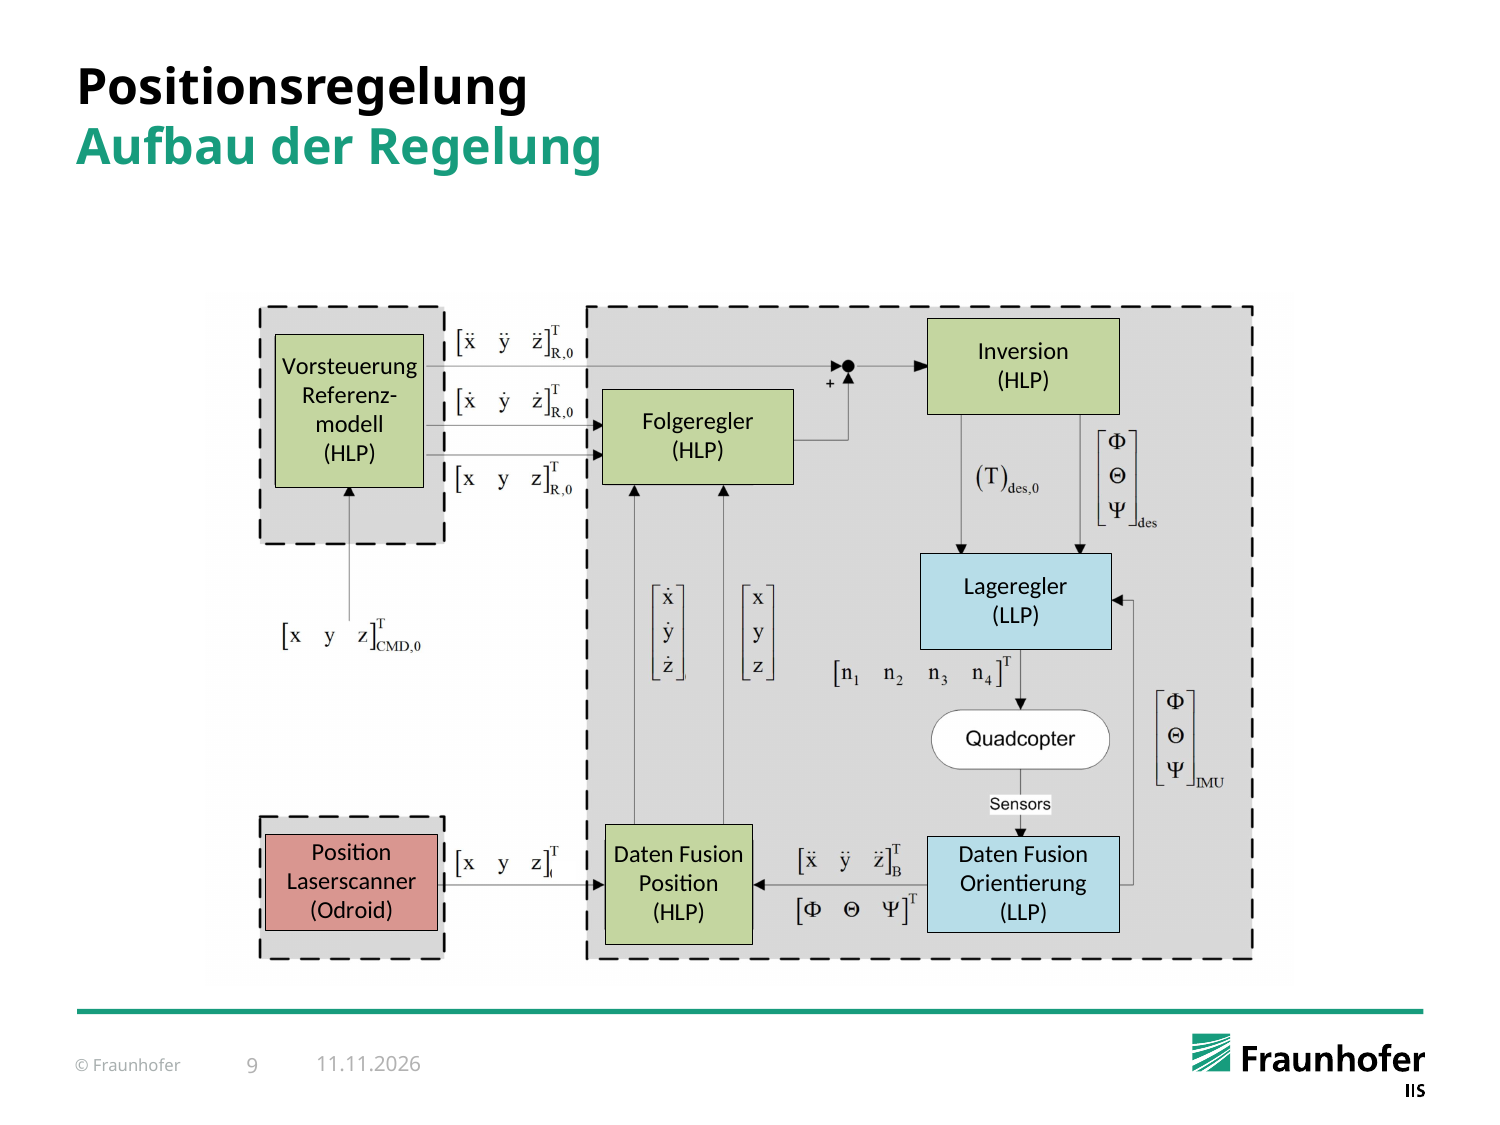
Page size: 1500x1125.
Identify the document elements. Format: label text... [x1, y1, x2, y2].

slide_number 9 [0, 1036, 274, 1097]
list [203, 290, 1296, 988]
title Positionsregelung Aufbau der Regelung [76, 54, 1424, 177]
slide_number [301, 1035, 652, 1095]
